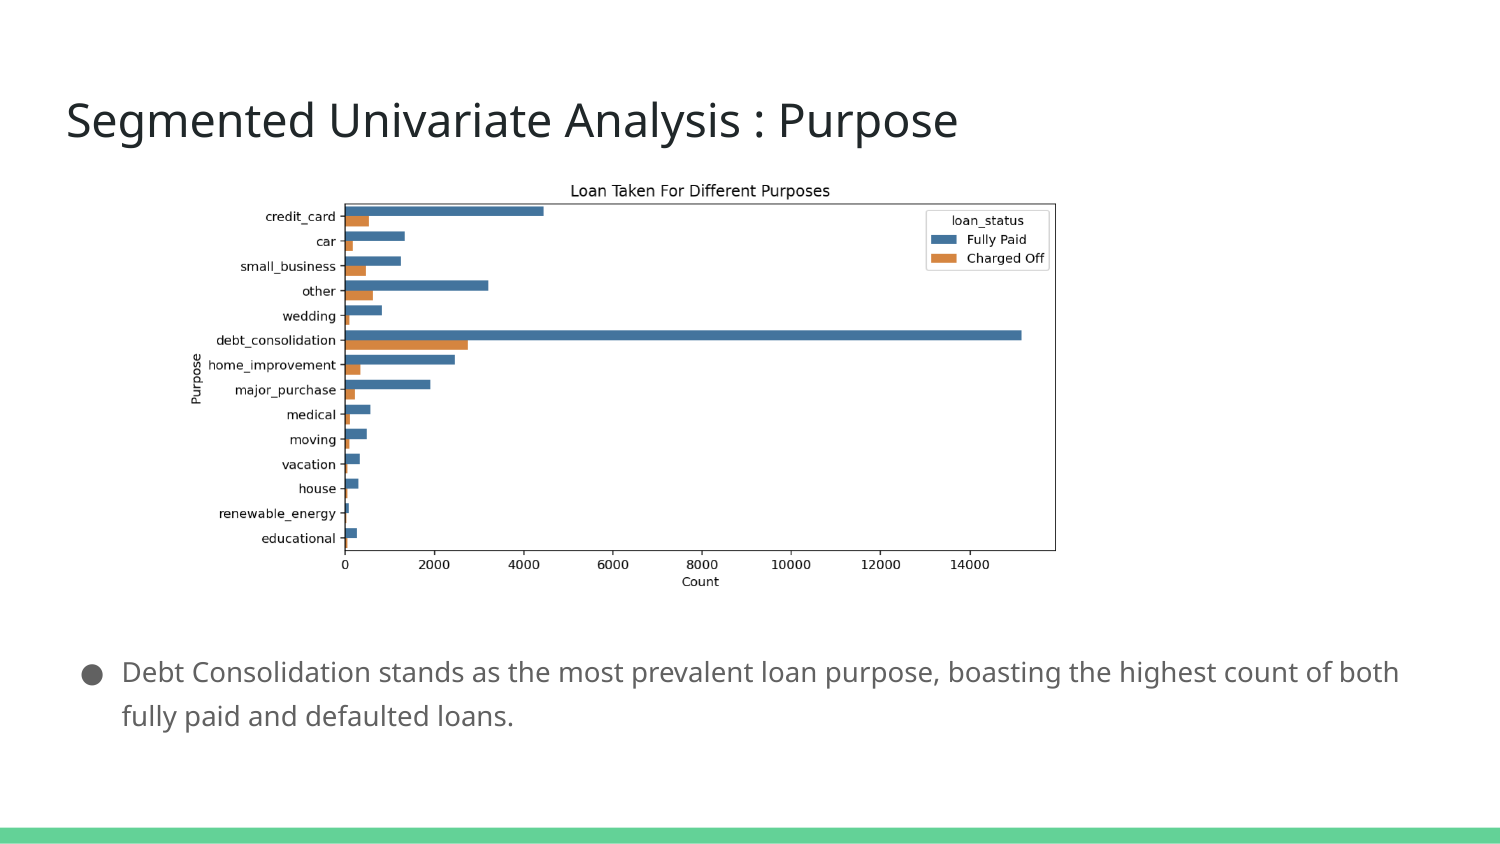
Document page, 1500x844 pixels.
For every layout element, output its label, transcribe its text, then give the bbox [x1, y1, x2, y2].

picture [180, 182, 1115, 598]
list Debt Consolidation stands as the most prevalent loan purpose, boasting the highest count of both fully paid and defaulted loans. [51, 631, 1449, 750]
title Segmented Univariate Analysis : Purpose [51, 72, 1449, 167]
